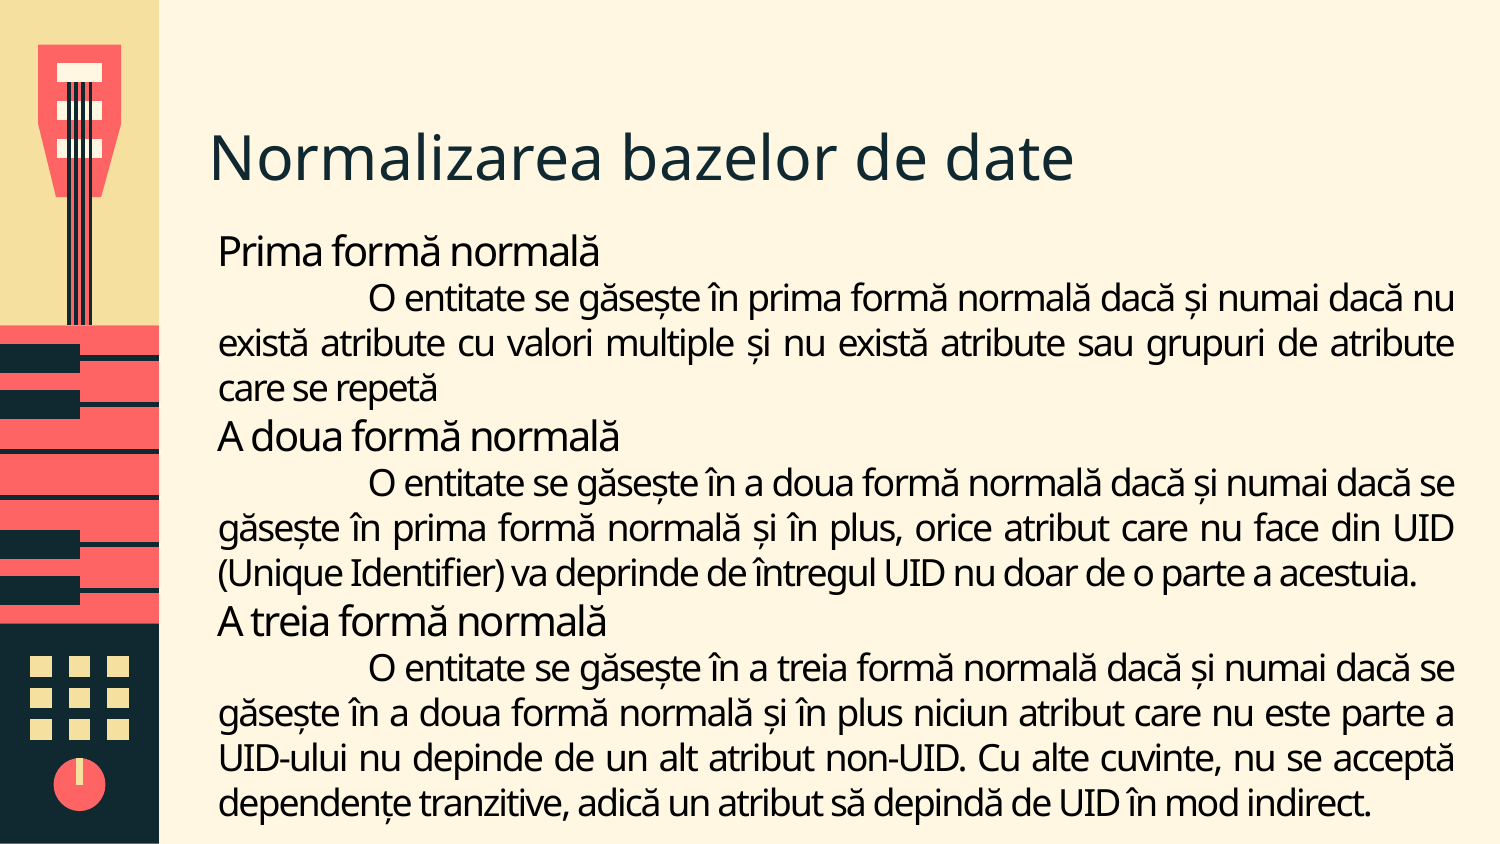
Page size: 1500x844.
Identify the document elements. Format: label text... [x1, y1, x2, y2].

title Normalizarea bazelor de date [193, 102, 1397, 197]
text_box Prima formă normală O entitate se găsește în prima formă normală dacă și numai dacă nu există atribute cu valori multiple și nu există atribute sau grupuri de atribute care se repetă A doua formă normală O entitate se găsește în a doua formă normală dacă și numai dacă se găsește în prima formă normală și în plus, orice atribut care nu face din UID (Unique Identifier) va deprinde de întregul UID nu doar de o parte a acestuia. A treia formă normală O entitate se găsește în a treia formă normală dacă și numai dacă se găsește în a doua formă normală și în plus niciun atribut care nu este parte a UID-ului nu depinde de un alt atribut non-UID. Cu alte cuvinte, nu se acceptă dependențe tranzitive, adică un atribut să depindă de UID în mod indirect. [202, 209, 1469, 498]
